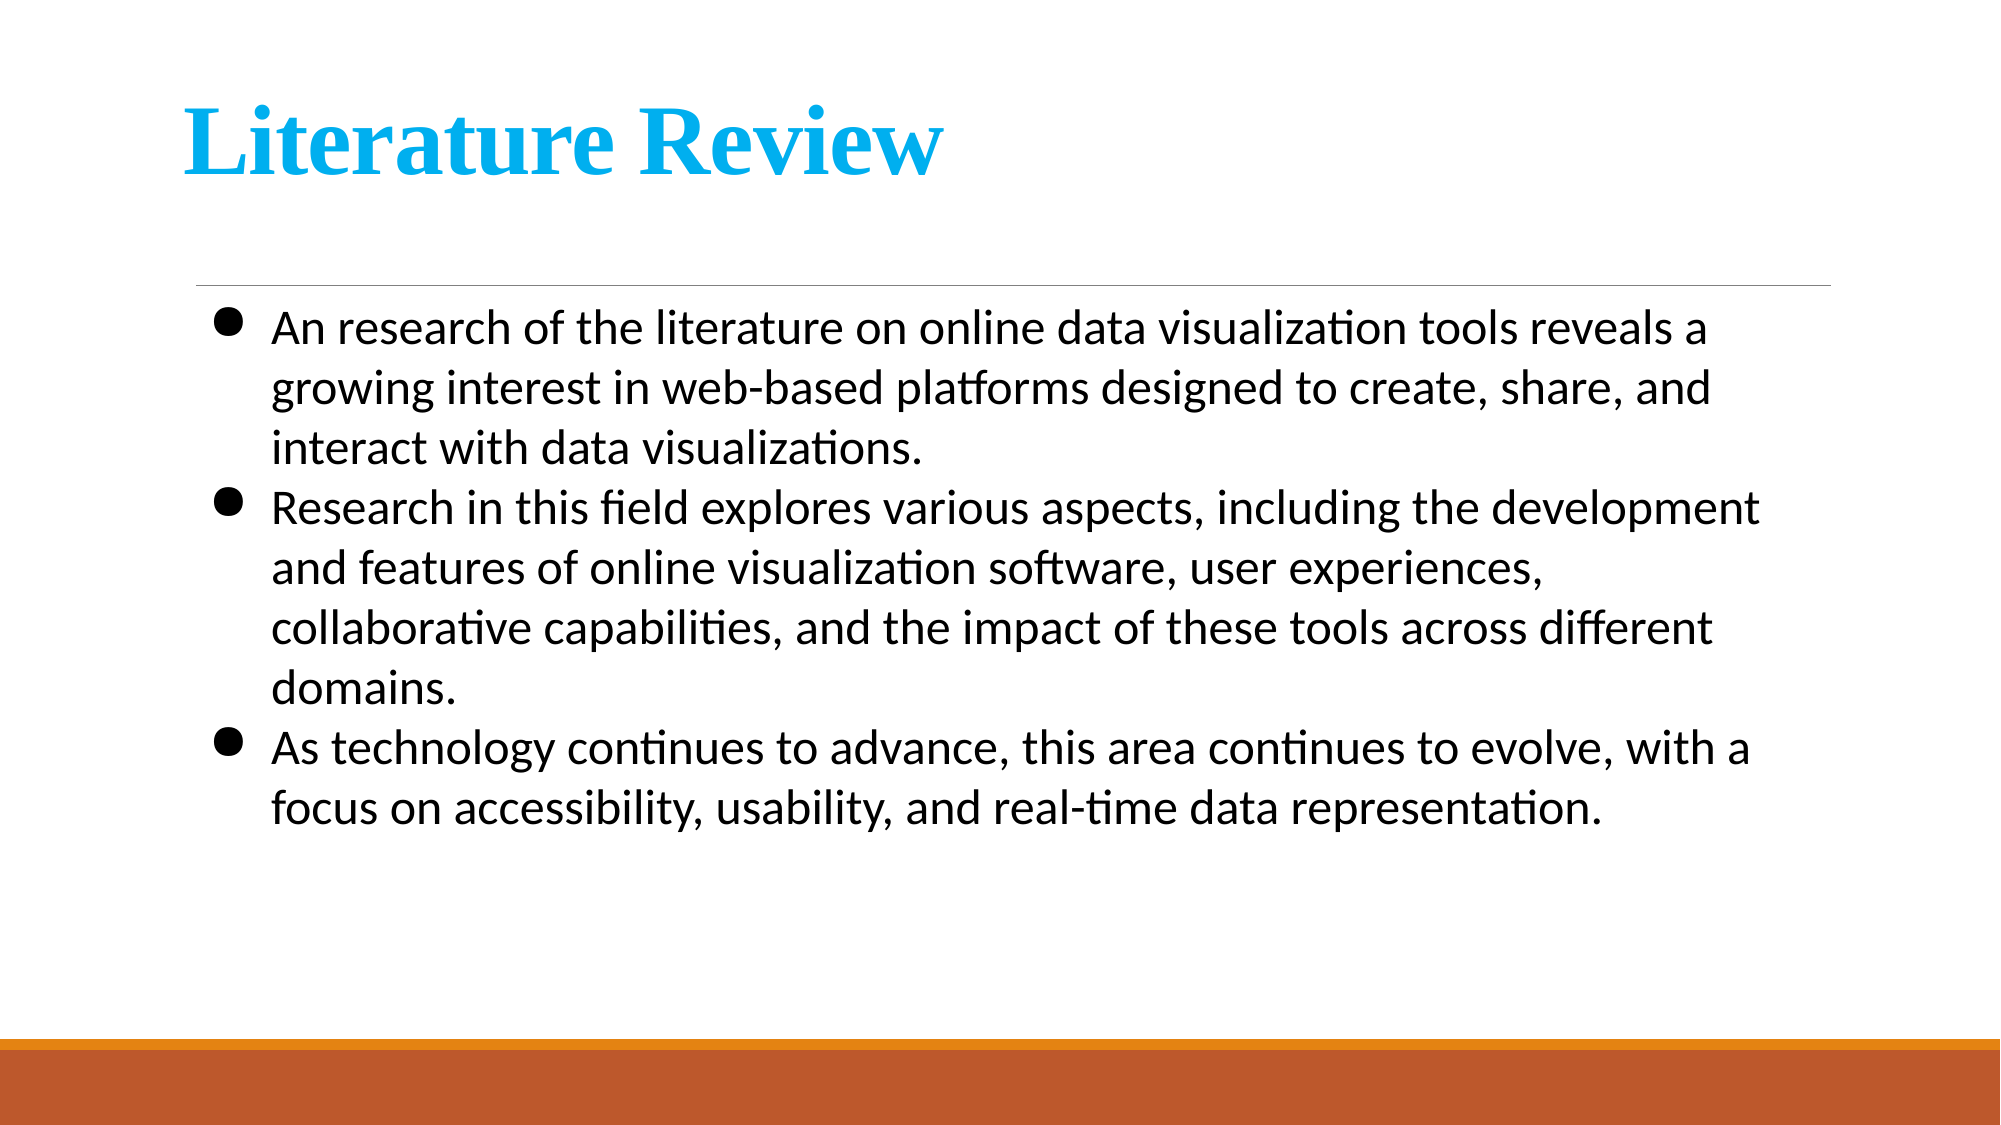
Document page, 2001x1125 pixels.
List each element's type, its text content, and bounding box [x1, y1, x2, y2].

text_box An research of the literature on online data visualization tools reveals a growing interest in web-based platforms designed to create, share, and interact with data visualizations. Research in this field explores various aspects, including the development and features of online visualization software, user experiences, collaborative capabilities, and the impact of these tools across different domains. As technology continues to advance, this area continues to evolve, with a focus on accessibility, usability, and real-time data representation. [181, 279, 1818, 944]
title Literature Review [181, 72, 1251, 263]
